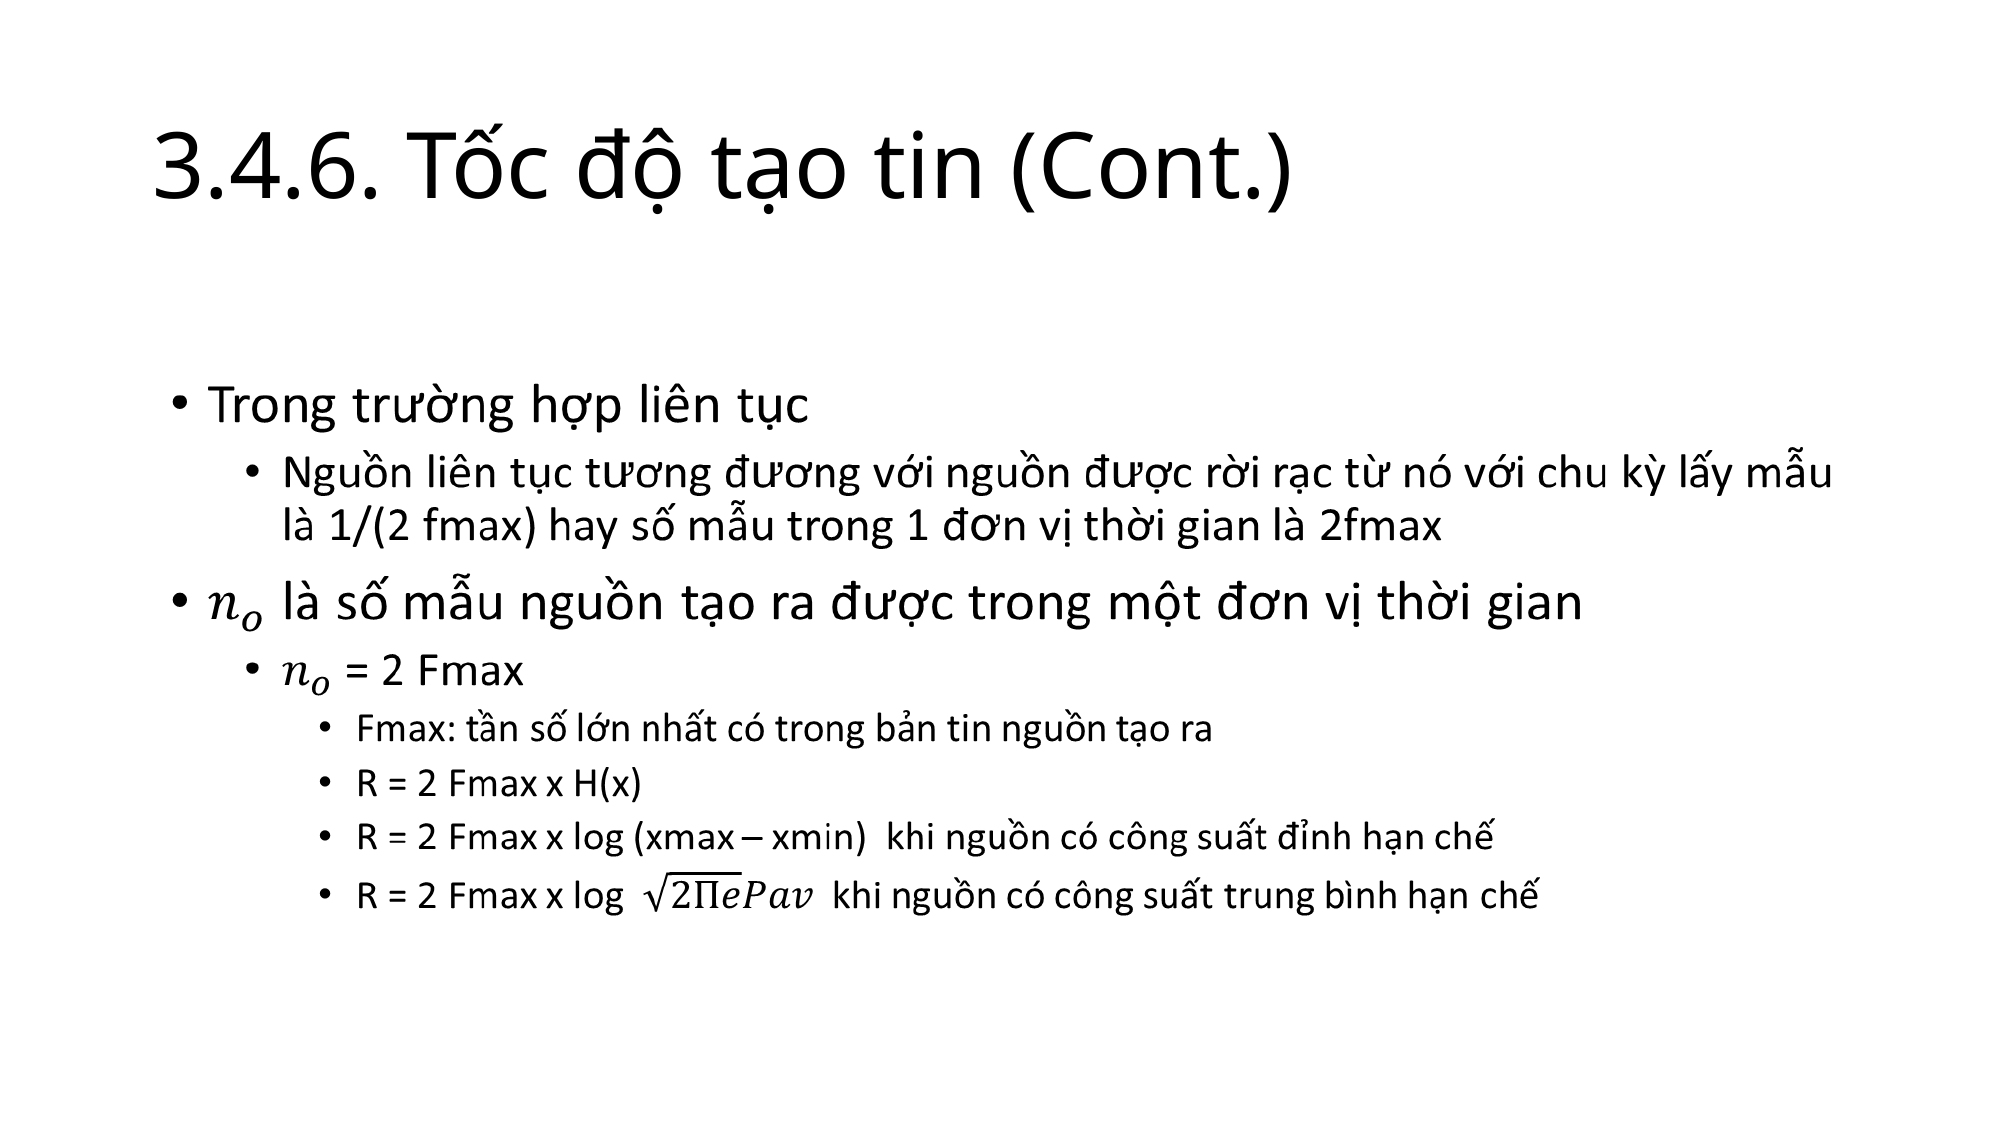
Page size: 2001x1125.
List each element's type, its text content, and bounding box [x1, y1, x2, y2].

text_box [137, 351, 1863, 1066]
text_box 3.4.6. Tốc độ tạo tin (Cont.) [137, 59, 1863, 278]
